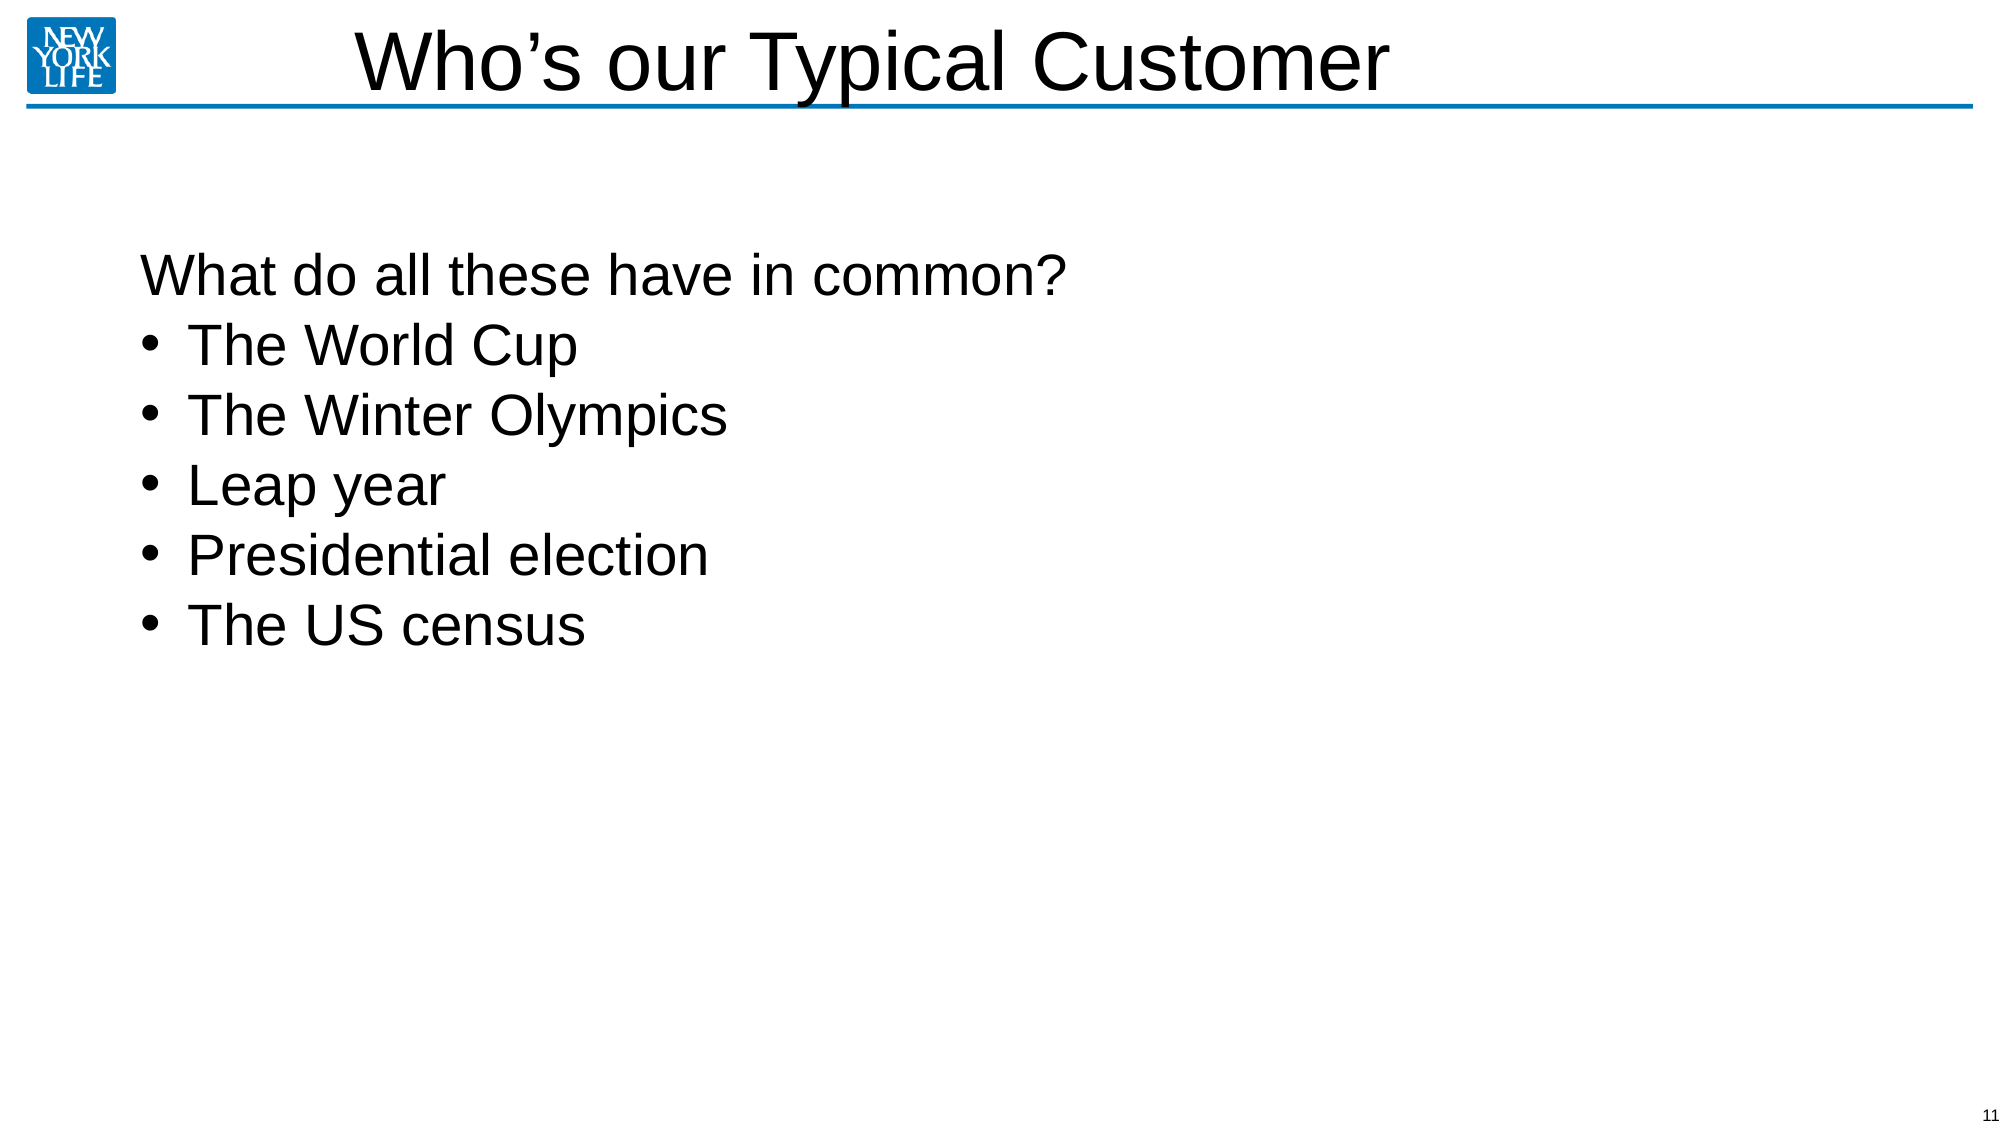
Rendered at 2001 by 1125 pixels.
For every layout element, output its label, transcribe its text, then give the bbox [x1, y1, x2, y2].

picture [27, 15, 116, 95]
slide_number 11 [1924, 1074, 2000, 1125]
text_box What do all these have in common? The World Cup The Winter Olympics Leap year Presidential election The US census [125, 230, 1542, 665]
text_box Who’s our Typical Customer [339, 0, 1844, 215]
